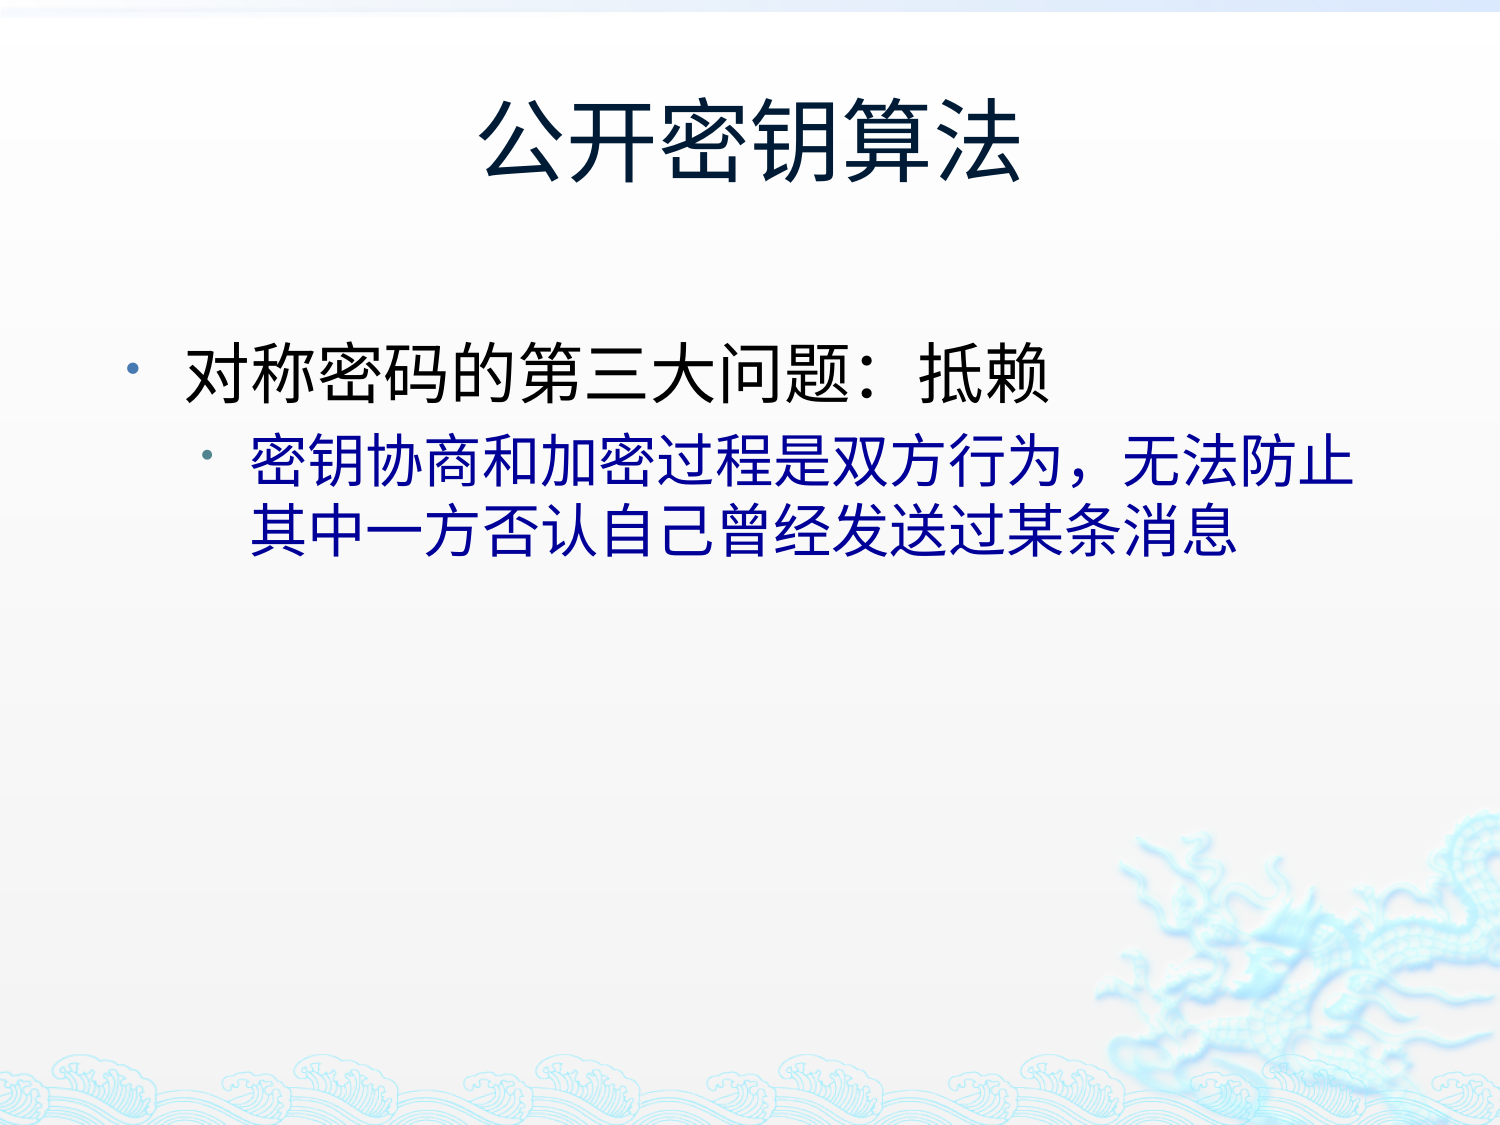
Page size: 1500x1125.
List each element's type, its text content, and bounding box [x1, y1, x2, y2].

list 对称密码的第三大问题：抵赖 密钥协商和加密过程是双方行为，无法防止其中一方否认自己曾经发送过某条消息 [112, 324, 1413, 650]
title 公开密钥算法 [75, 45, 1425, 233]
